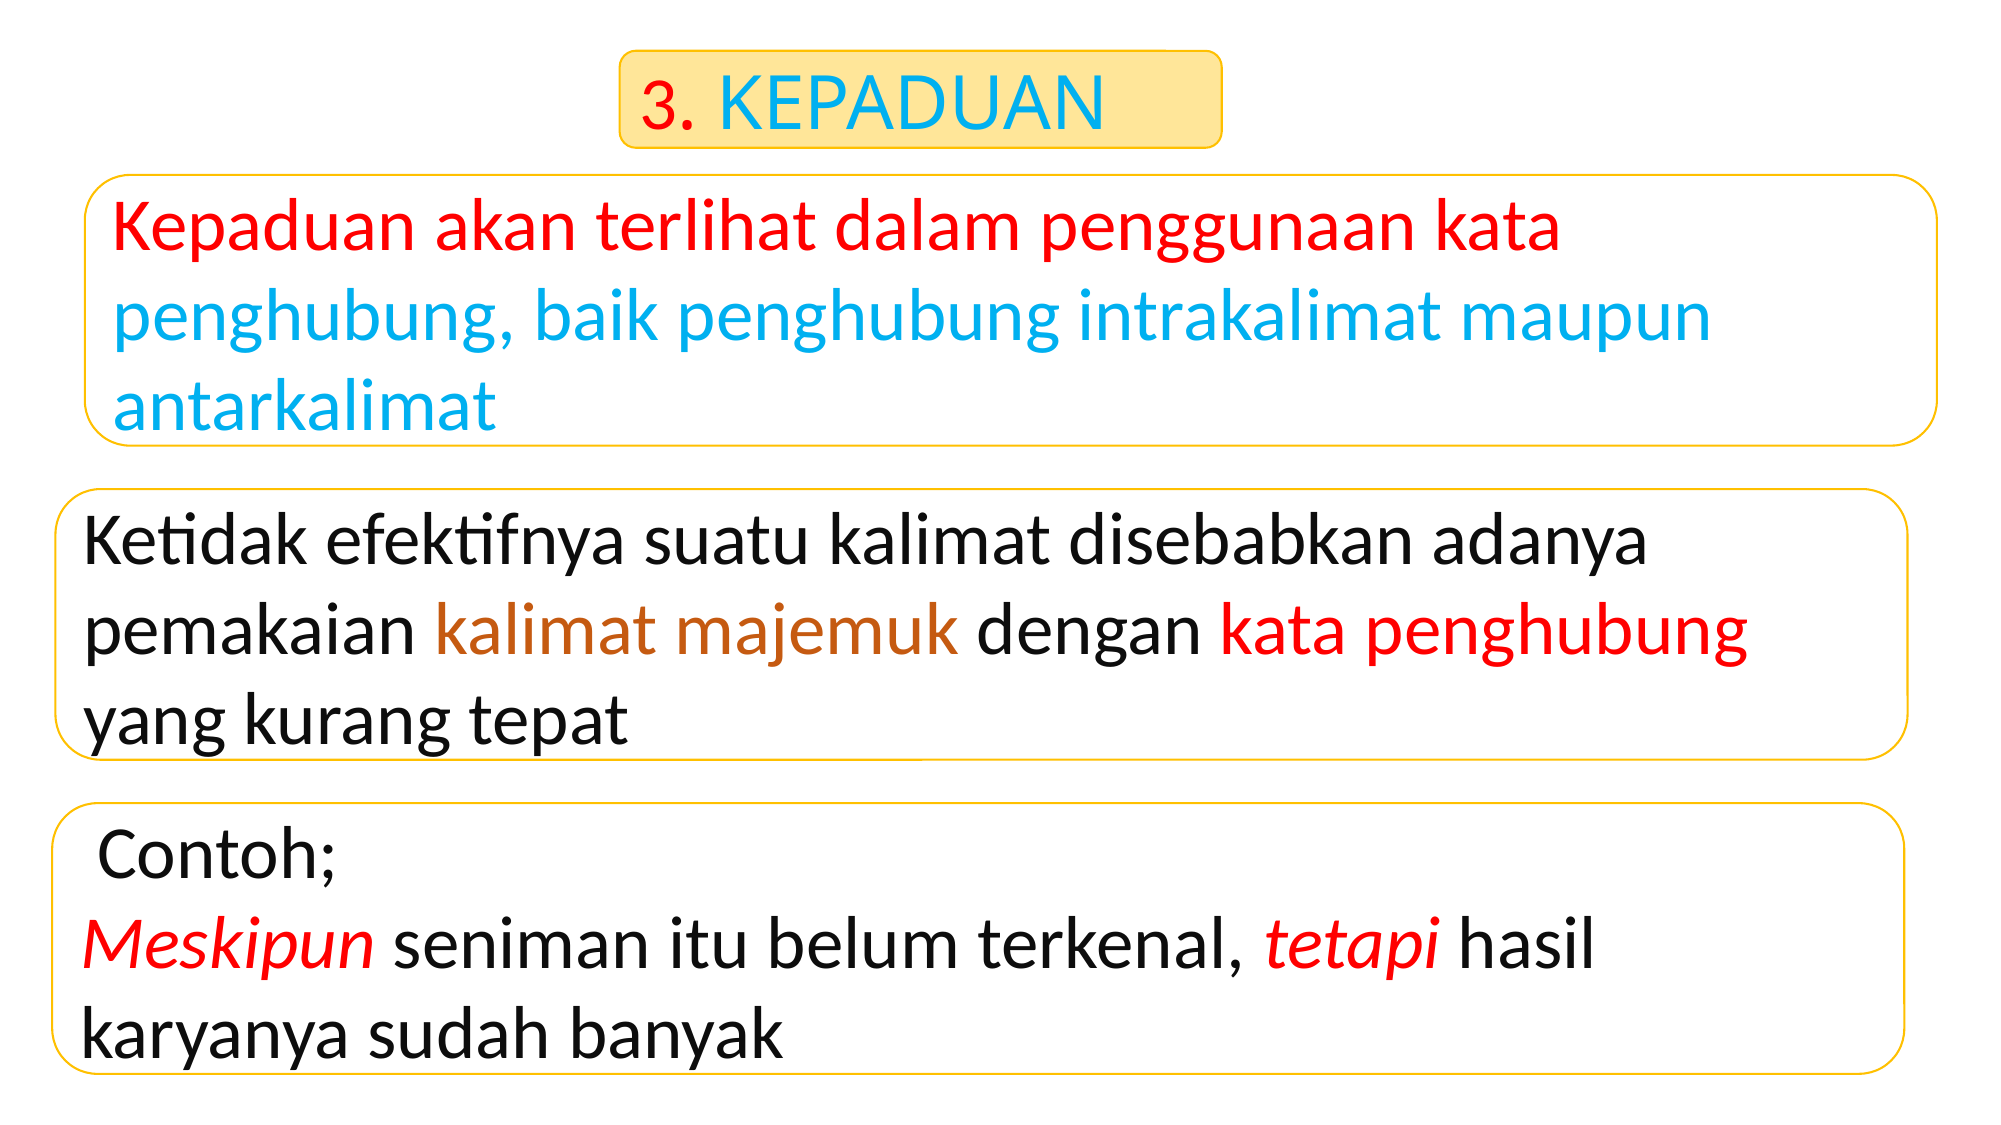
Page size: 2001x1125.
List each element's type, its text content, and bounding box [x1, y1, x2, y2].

text_box 3. KEPADUAN [618, 49, 1223, 149]
text_box Kepaduan akan terlihat dalam penggunaan kata penghubung, baik penghubung intrakalimat maupun antarkalimat [83, 173, 1938, 447]
text_box Ketidak efektifnya suatu kalimat disebabkan adanya pemakaian kalimat majemuk dengan kata penghubung yang kurang tepat [54, 488, 1909, 761]
text_box Contoh; Meskipun seniman itu belum terkenal, tetapi hasil karyanya sudah banyak [51, 802, 1906, 1075]
